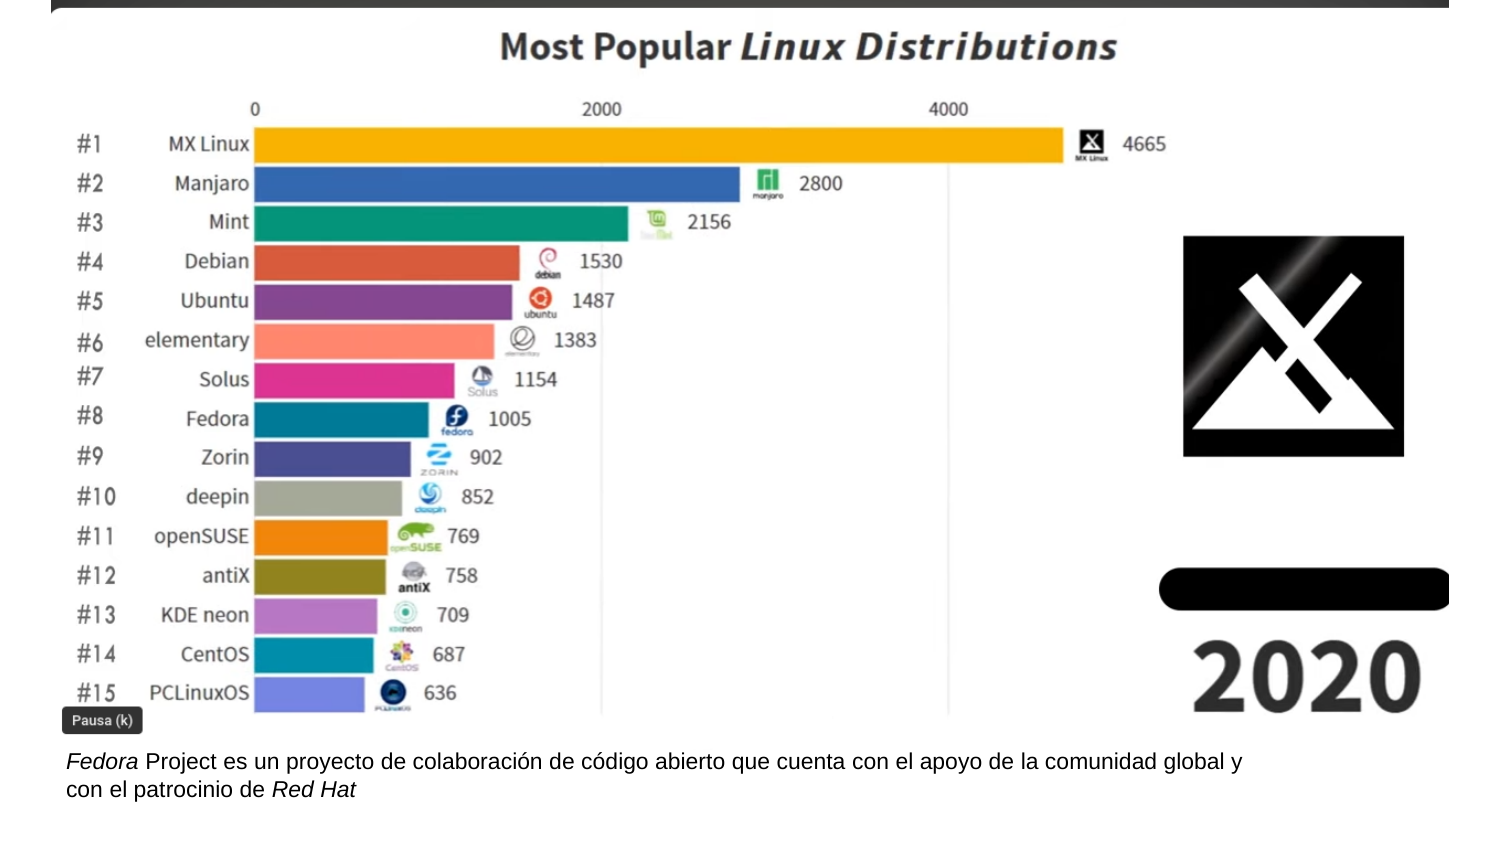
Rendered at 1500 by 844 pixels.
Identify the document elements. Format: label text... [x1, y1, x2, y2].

text_box Fedora Project es un proyecto de colaboración de código abierto que cuenta con el apoyo de la comunidad global y con el patrocinio de Red Hat [51, 757, 1262, 817]
picture [50, 0, 1450, 750]
